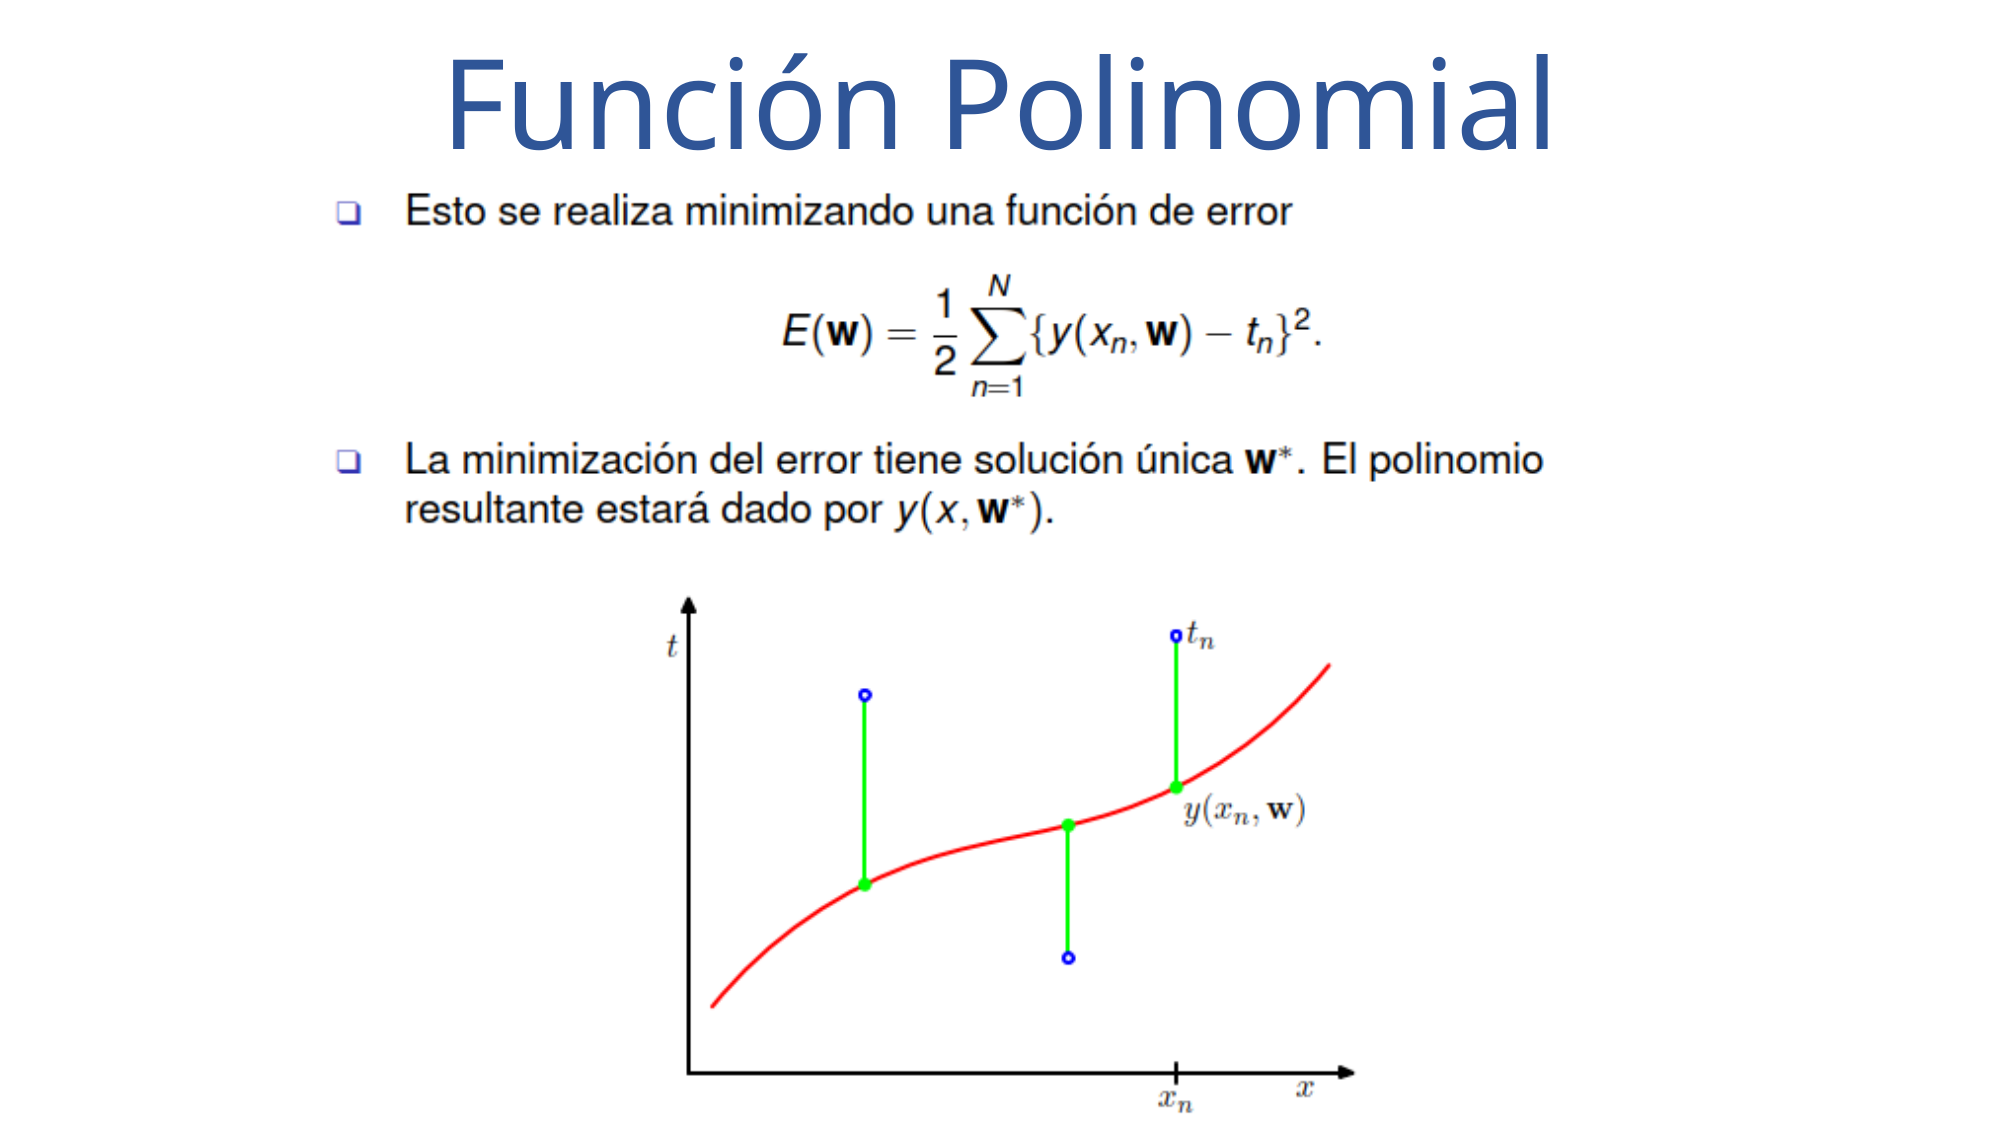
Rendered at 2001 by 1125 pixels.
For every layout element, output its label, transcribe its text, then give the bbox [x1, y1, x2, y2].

picture [318, 184, 1681, 1125]
title Función Polinomial [137, 0, 1863, 218]
